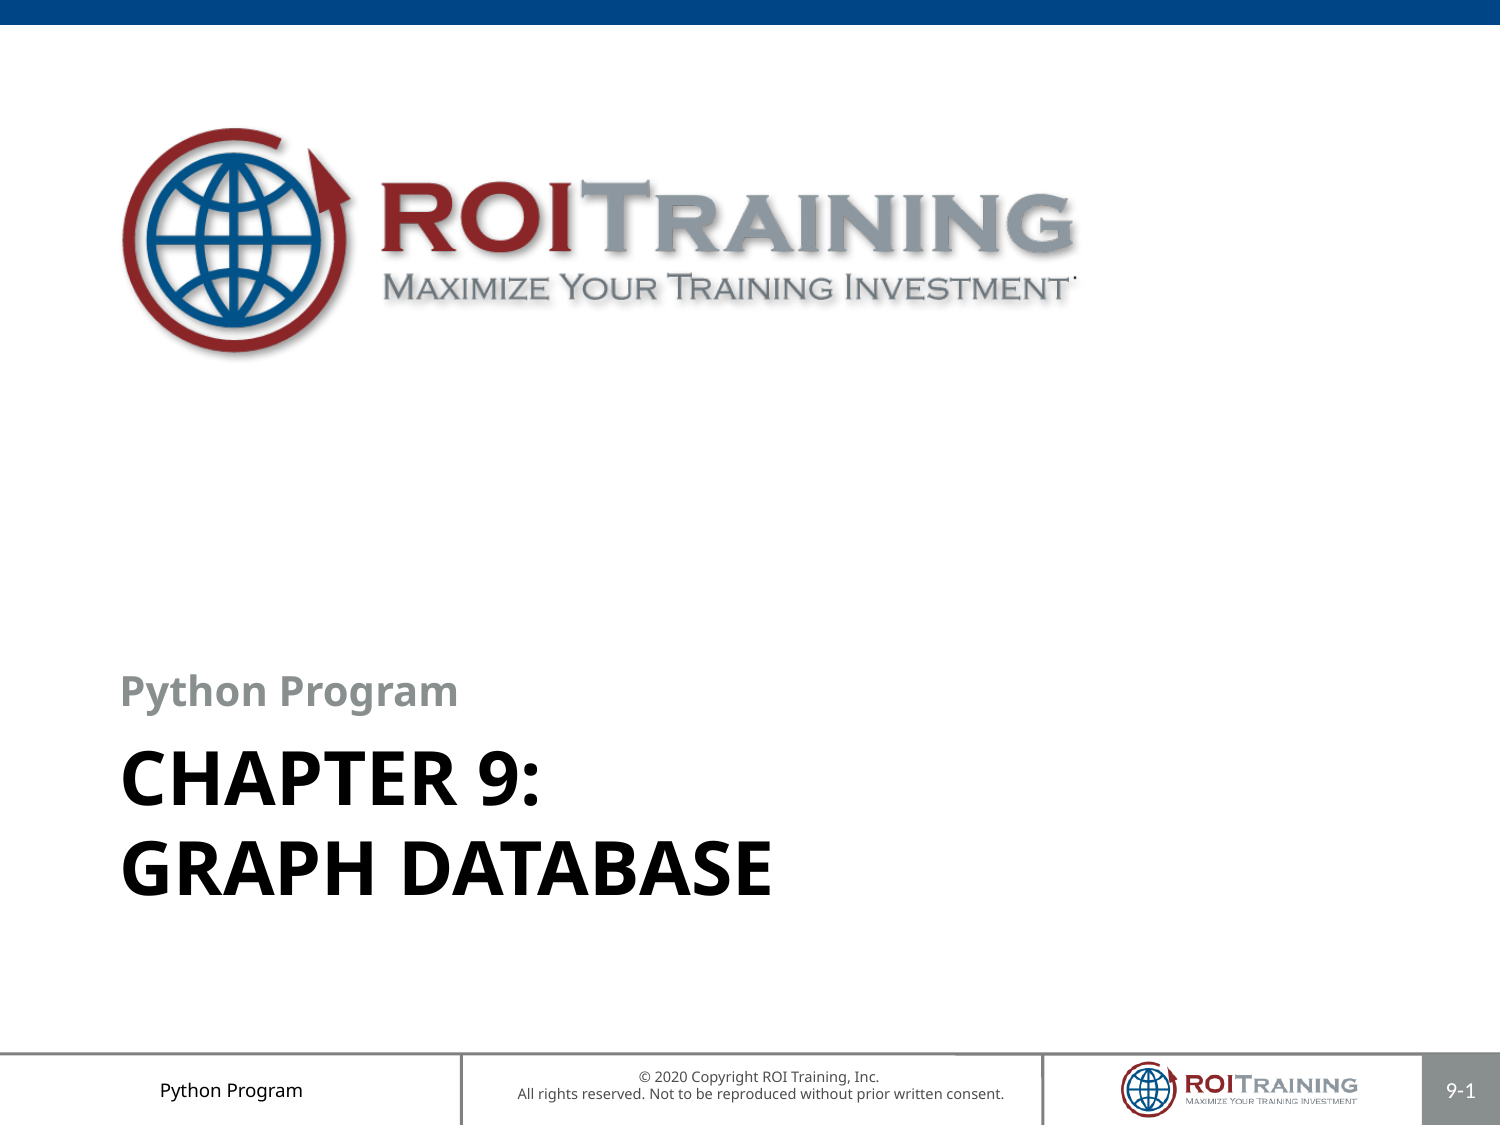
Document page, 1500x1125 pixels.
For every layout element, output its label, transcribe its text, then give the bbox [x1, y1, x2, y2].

picture [93, 123, 1092, 356]
picture [1113, 1060, 1362, 1118]
list Python Program [104, 476, 1422, 723]
title Chapter 9: Graph Database [104, 722, 1424, 947]
